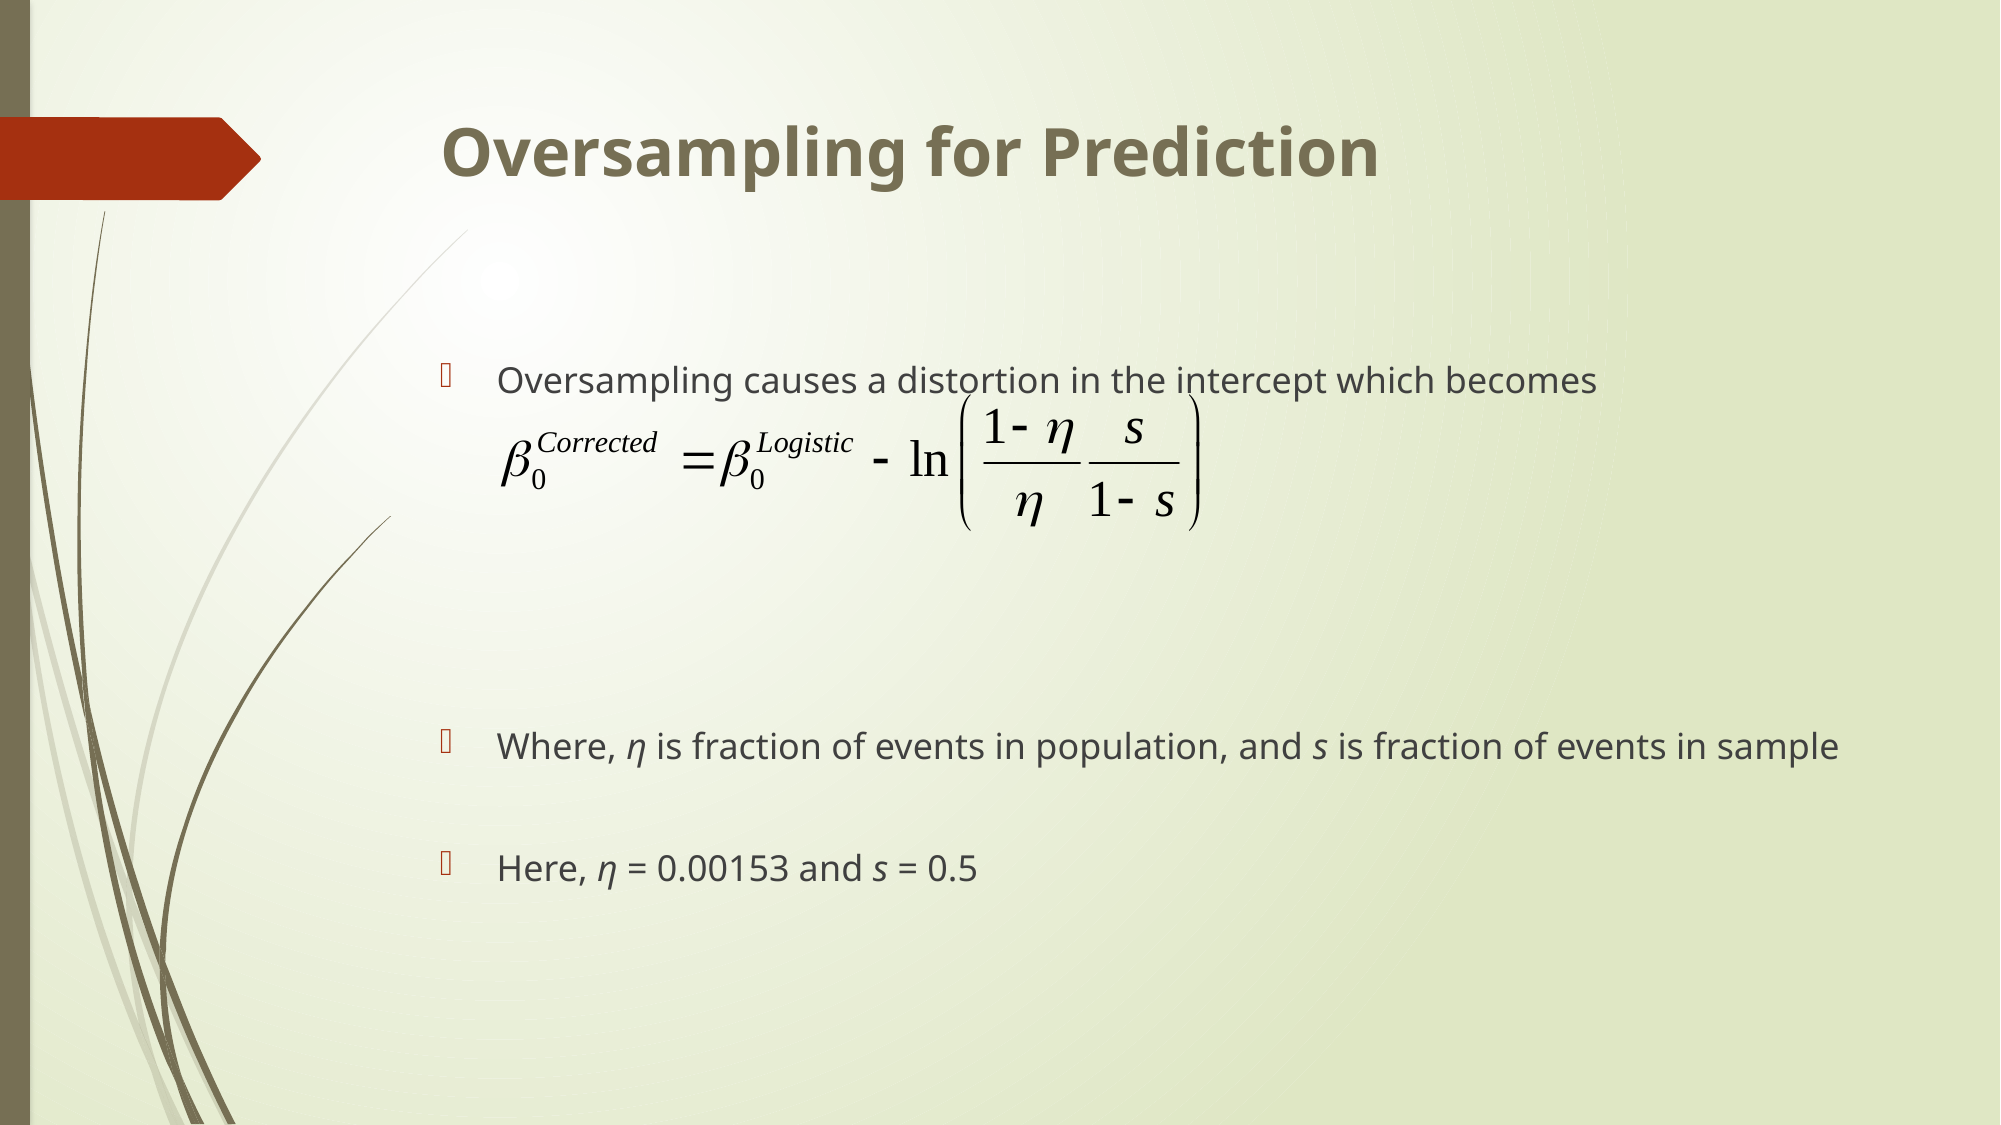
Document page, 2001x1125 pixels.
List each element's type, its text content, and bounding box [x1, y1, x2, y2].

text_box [491, 385, 1215, 542]
title Oversampling for Prediction [425, 102, 1888, 313]
list Oversampling causes a distortion in the intercept which becomes Where, η is fraction of events in population, and s is fraction of events in sample Here, η = 0.00153 and s = 0.5 [424, 350, 1888, 970]
